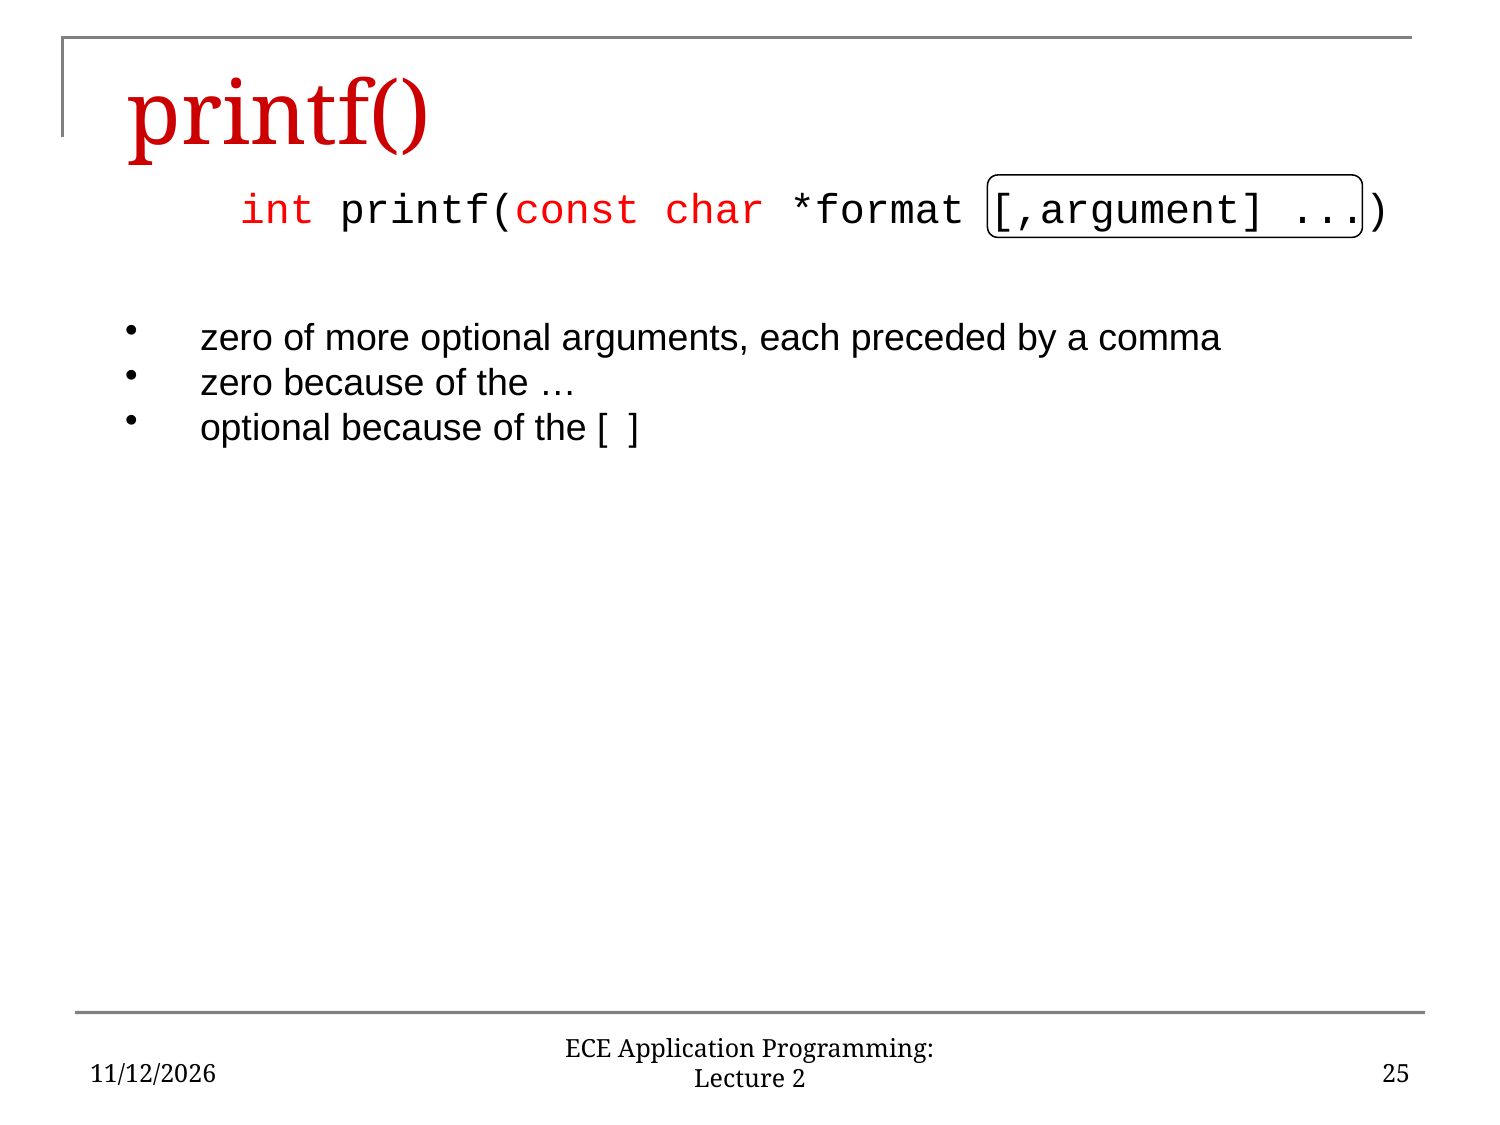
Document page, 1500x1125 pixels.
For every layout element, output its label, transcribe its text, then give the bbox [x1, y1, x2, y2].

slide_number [74, 1023, 426, 1100]
slide_number 25 [1074, 1023, 1426, 1100]
title printf() [112, 50, 1388, 150]
text_box int printf(const char *format [,argument] ...) [74, 174, 1438, 240]
text_box [987, 174, 1363, 238]
footer ECE Application Programming: Lecture 2 [512, 1024, 988, 1101]
text_box zero of more optional arguments, each preceded by a comma zero because of the … optional because of the [ ] [125, 312, 1375, 448]
